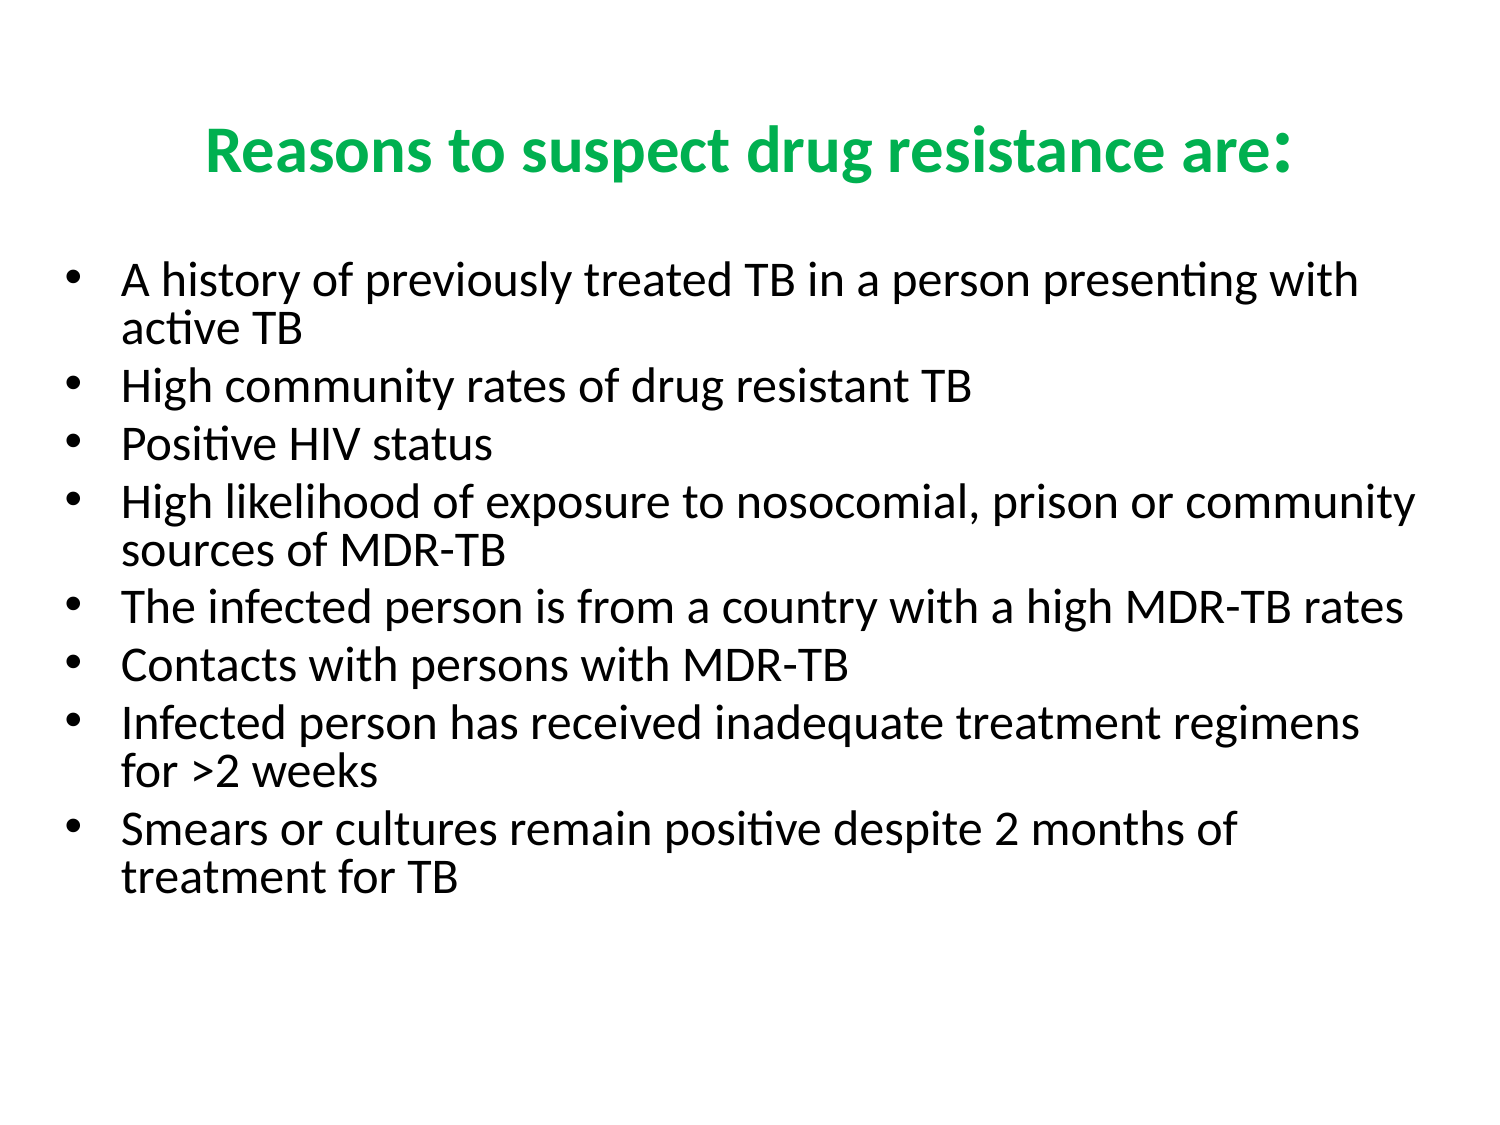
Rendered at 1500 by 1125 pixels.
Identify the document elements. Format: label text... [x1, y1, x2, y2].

title Reasons to suspect drug resistance are: [74, 44, 1426, 233]
list A history of previously treated TB in a person presenting with active TB High community rates of drug resistant TB Positive HIV status High likelihood of exposure to nosocomial, prison or community sources of MDR-TB The infected person is from a country with a high MDR-TB rates Contacts with persons with MDR-TB Infected person has received inadequate treatment regimens for >2 weeks Smears or cultures remain positive despite 2 months of treatment for TB [49, 250, 1445, 1001]
